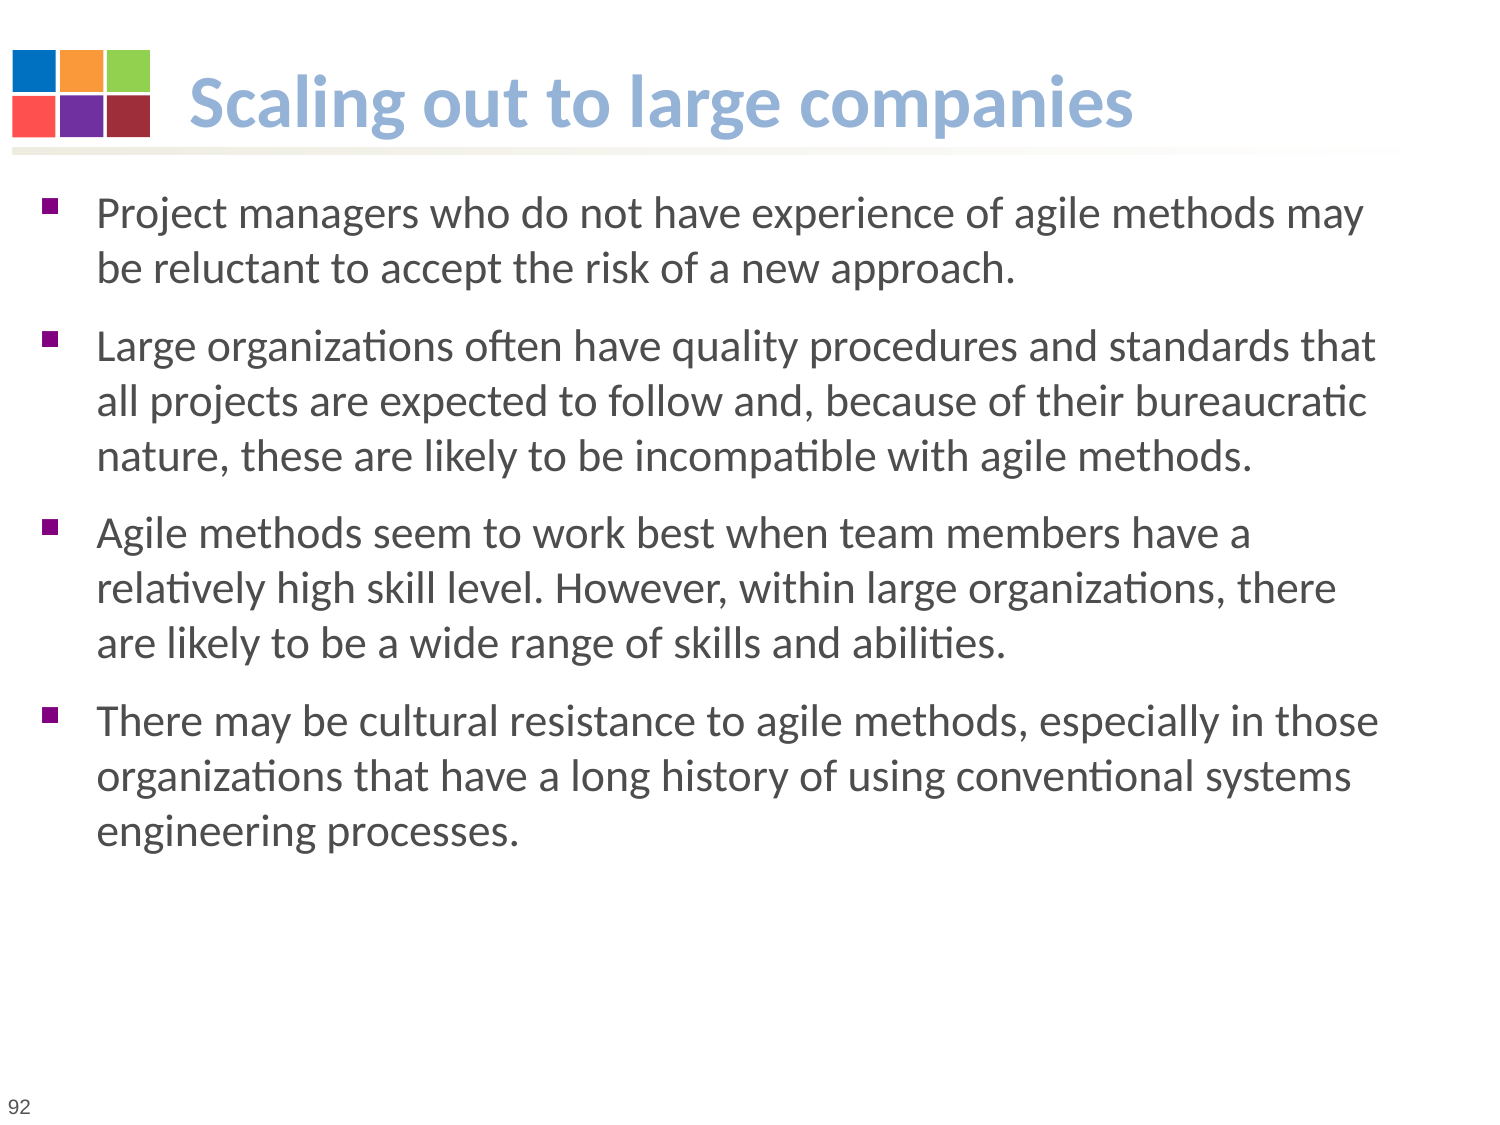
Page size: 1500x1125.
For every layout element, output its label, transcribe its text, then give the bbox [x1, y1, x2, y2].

list Project managers who do not have experience of agile methods may be reluctant to accept the risk of a new approach. Large organizations often have quality procedures and standards that all projects are expected to follow and, because of their bureaucratic nature, these are likely to be incompatible with agile methods. Agile methods seem to work best when team members have a relatively high skill level. However, within large organizations, there are likely to be a wide range of skills and abilities. There may be cultural resistance to agile methods, especially in those organizations that have a long history of using conventional systems engineering processes. [24, 174, 1405, 918]
title Scaling out to large companies [174, 47, 1475, 150]
